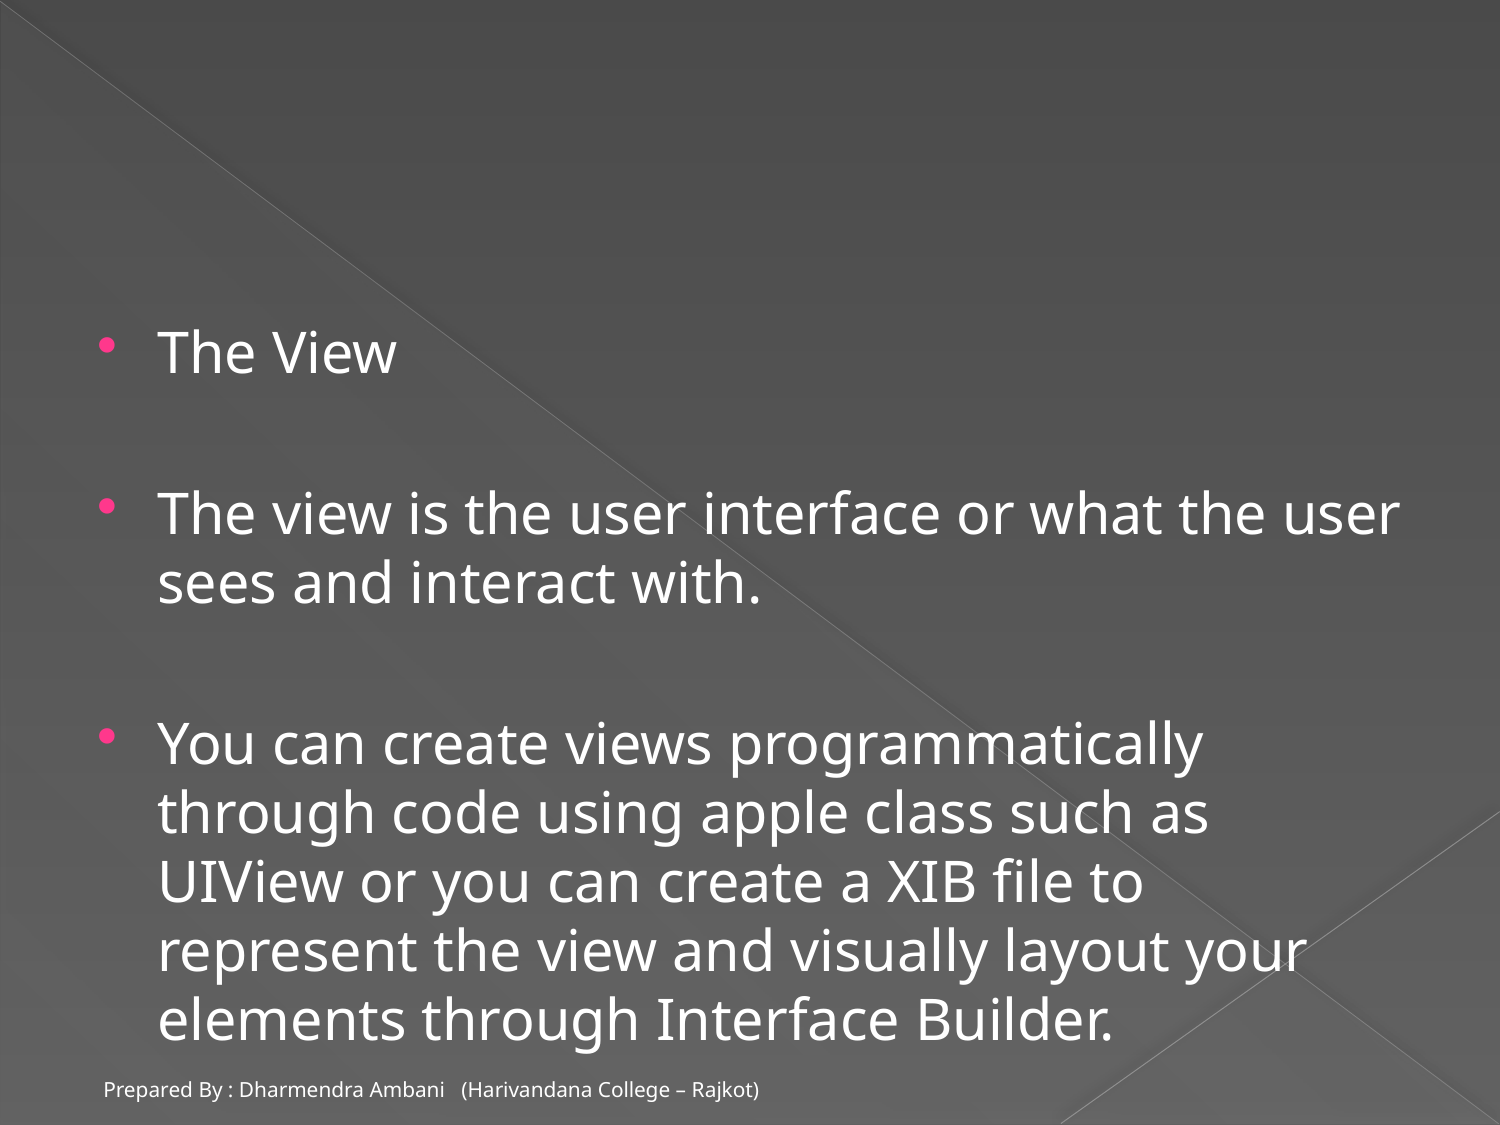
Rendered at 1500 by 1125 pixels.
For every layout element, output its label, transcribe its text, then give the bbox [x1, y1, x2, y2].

footer Prepared By : Dharmendra Ambani (Harivandana College – Rajkot) [75, 1063, 774, 1113]
list The View The view is the user interface or what the user sees and interact with. You can create views programmatically through code using apple class such as UIView or you can create a XIB file to represent the view and visually layout your elements through Interface Builder. [75, 308, 1425, 1059]
